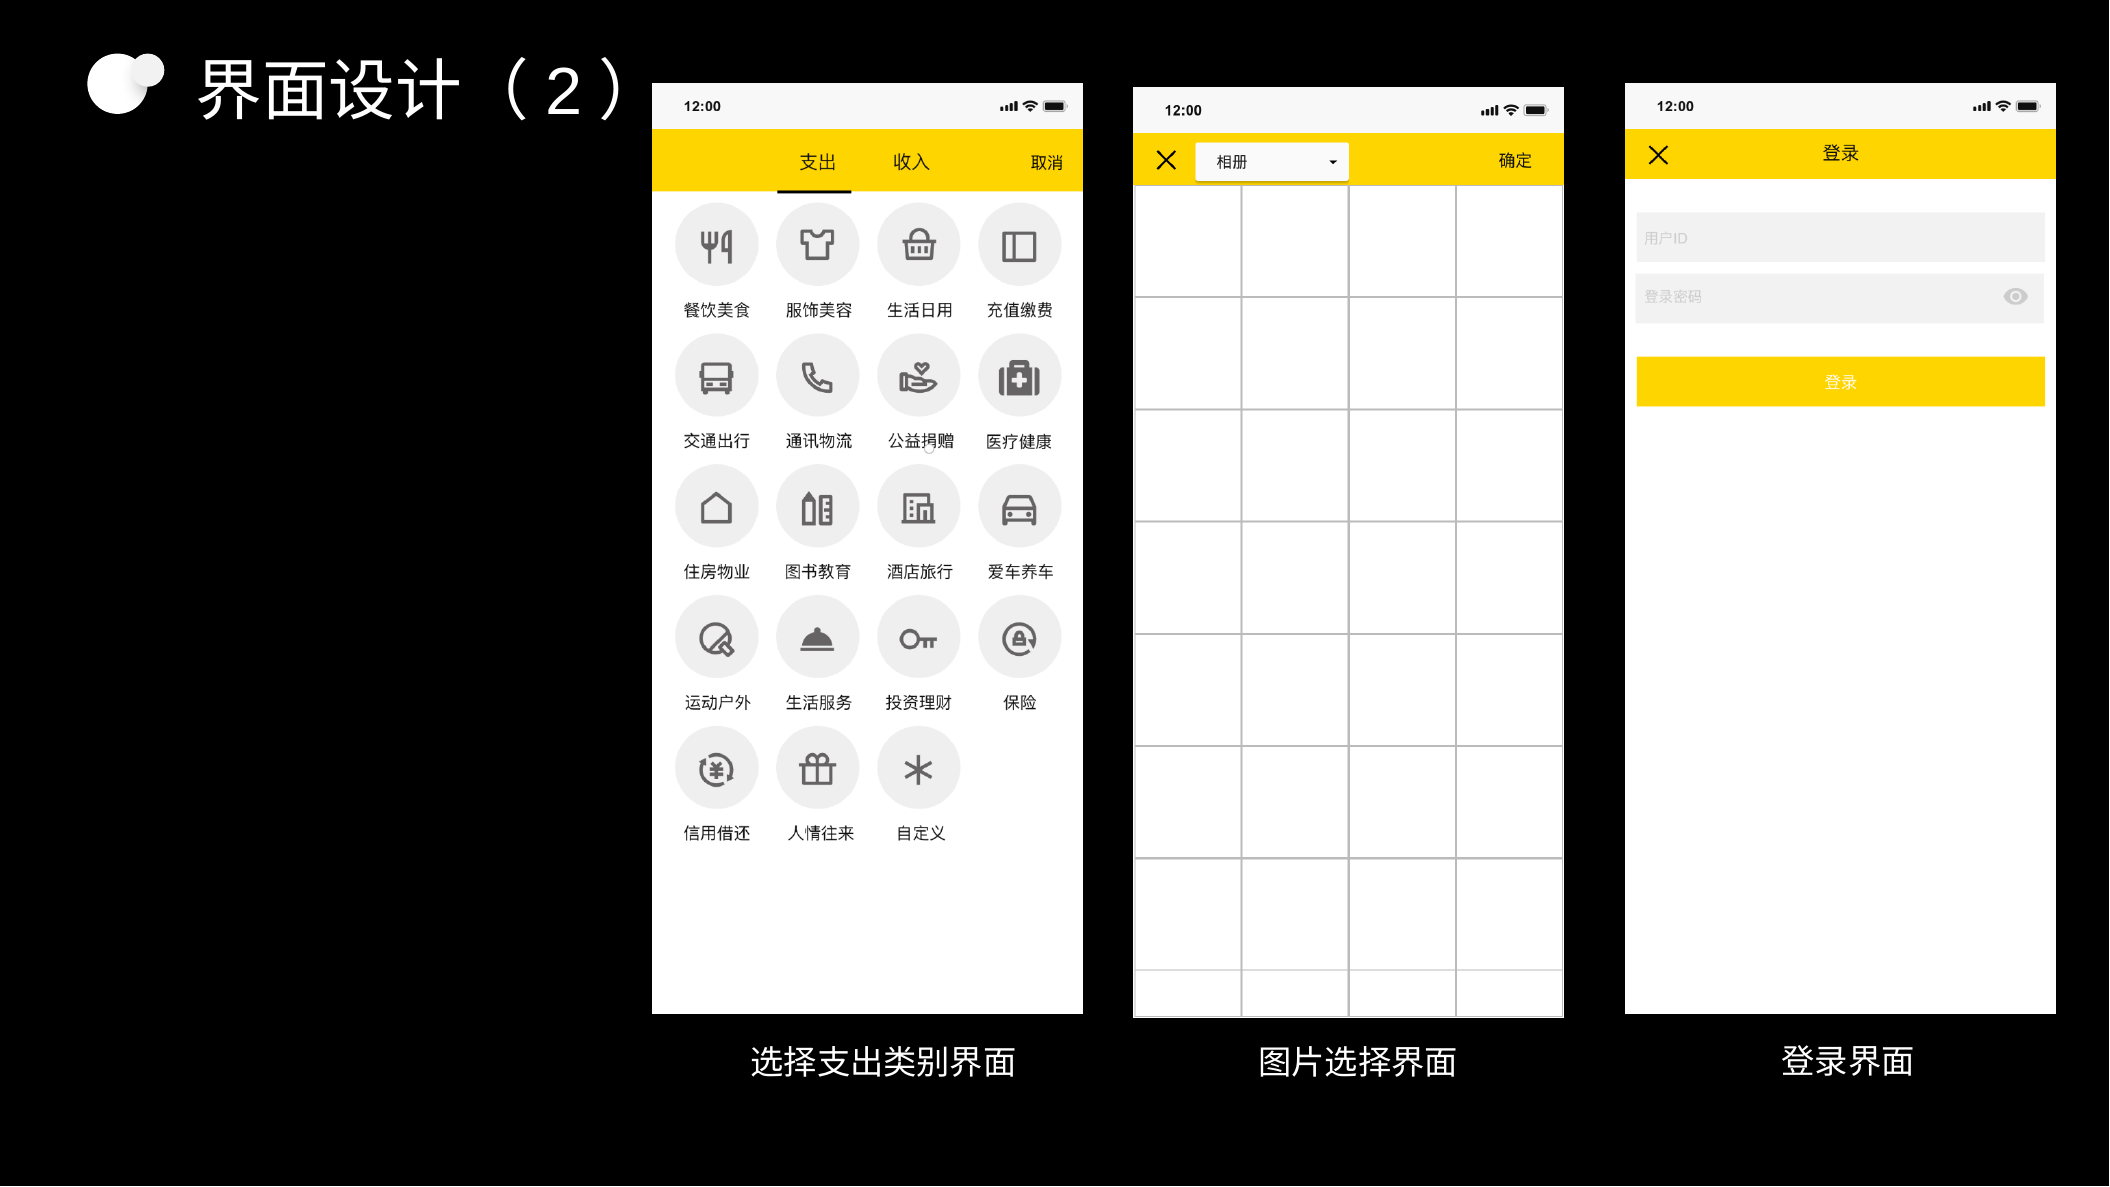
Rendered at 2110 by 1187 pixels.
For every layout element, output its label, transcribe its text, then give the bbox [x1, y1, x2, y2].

text_box [130, 52, 166, 88]
picture [652, 83, 1083, 1014]
text_box 登录界面 [1766, 1032, 2110, 1088]
text_box 图片选择界面 [1243, 1033, 1587, 1089]
text_box 选择支出类别界面 [735, 1033, 1043, 1089]
text_box 界面设计（2） [179, 39, 683, 100]
picture [1625, 83, 2056, 1014]
text_box [86, 52, 142, 115]
picture [1133, 87, 1564, 1018]
